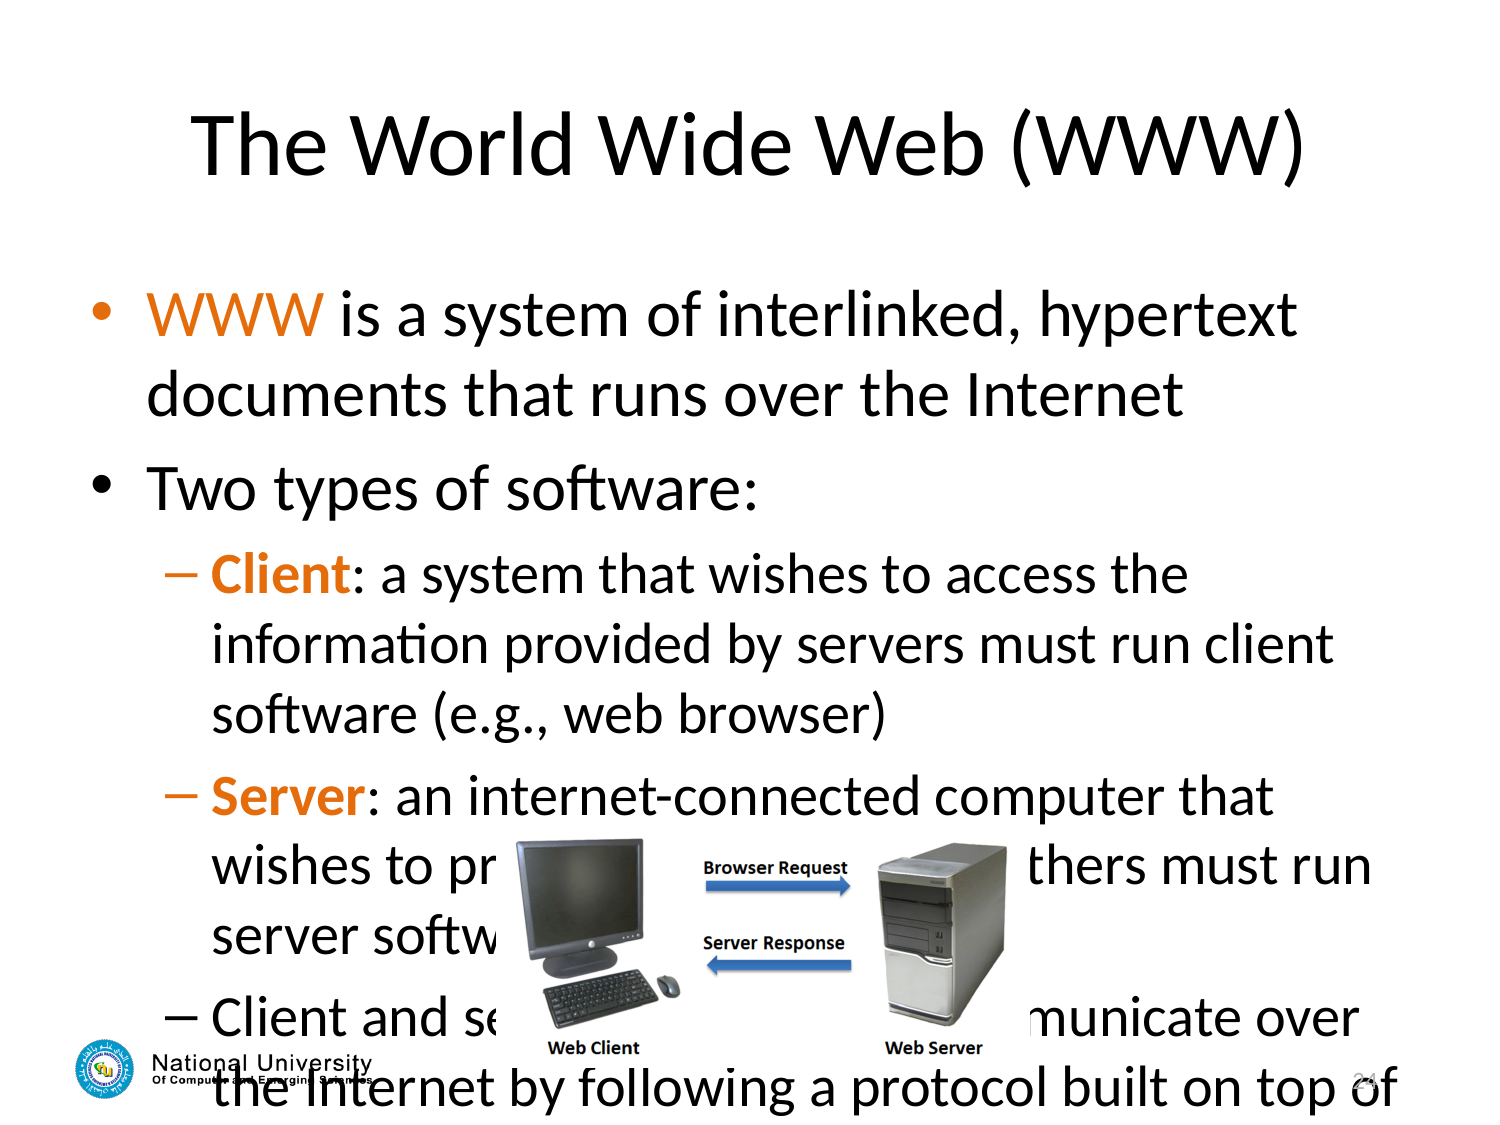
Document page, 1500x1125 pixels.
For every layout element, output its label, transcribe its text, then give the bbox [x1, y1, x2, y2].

slide_number 24 [1337, 1052, 1425, 1108]
picture [495, 817, 1030, 1068]
picture [111, 1074, 134, 1099]
title The World Wide Web (WWW) [75, 45, 1425, 233]
picture [151, 1034, 382, 1104]
list WWW is a system of interlinked, hypertext documents that runs over the Internet Two types of software: Client: a system that wishes to access the information provided by servers must run client software (e.g., web browser) Server: an internet-connected computer that wishes to provide information to others must run server software Client and server applications communicate over the Internet by following a protocol built on top of TCP/IP – HyperText Transfer Protocol (HTTP) [75, 262, 1425, 1005]
picture [111, 1039, 134, 1064]
picture [75, 1075, 100, 1099]
picture [75, 1039, 98, 1065]
picture [87, 1052, 122, 1086]
